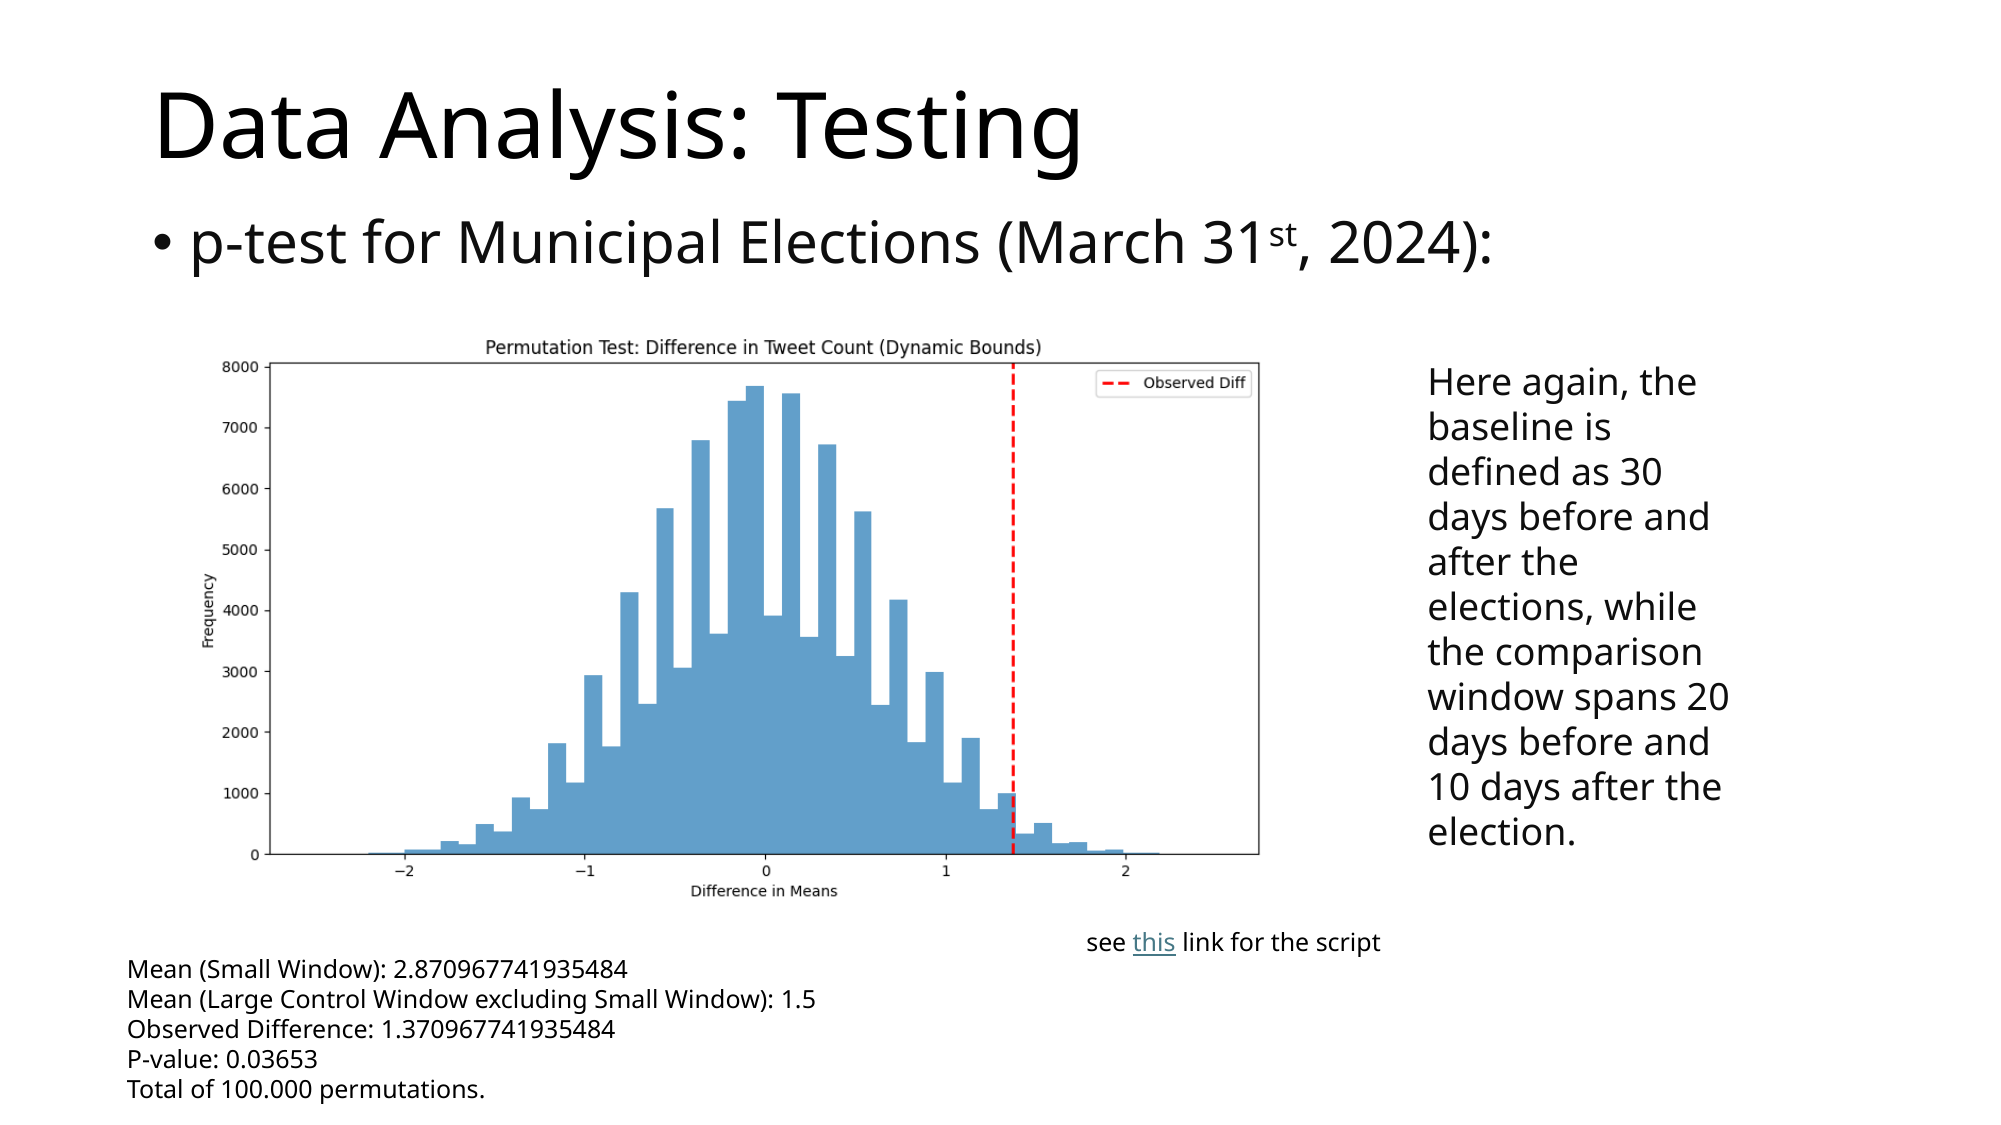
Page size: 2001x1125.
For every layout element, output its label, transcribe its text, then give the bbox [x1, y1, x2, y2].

list p-test for Municipal Elections (March 31st, 2024): [137, 205, 1863, 997]
text_box Mean (Small Window): 2.870967741935484 Mean (Large Control Window excluding Small Window): 1.5 Observed Difference: 1.370967741935484 P-value: 0.03653 Total of 100.000 permutations. [112, 945, 832, 1125]
title Data Analysis: Testing [137, 19, 1863, 205]
text_box see this link for the script [1071, 919, 1397, 969]
picture [109, 285, 1386, 925]
text_box Here again, the baseline is defined as 30 days before and after the elections, while the comparison window spans 20 days before and 10 days after the election. [1412, 350, 1750, 951]
